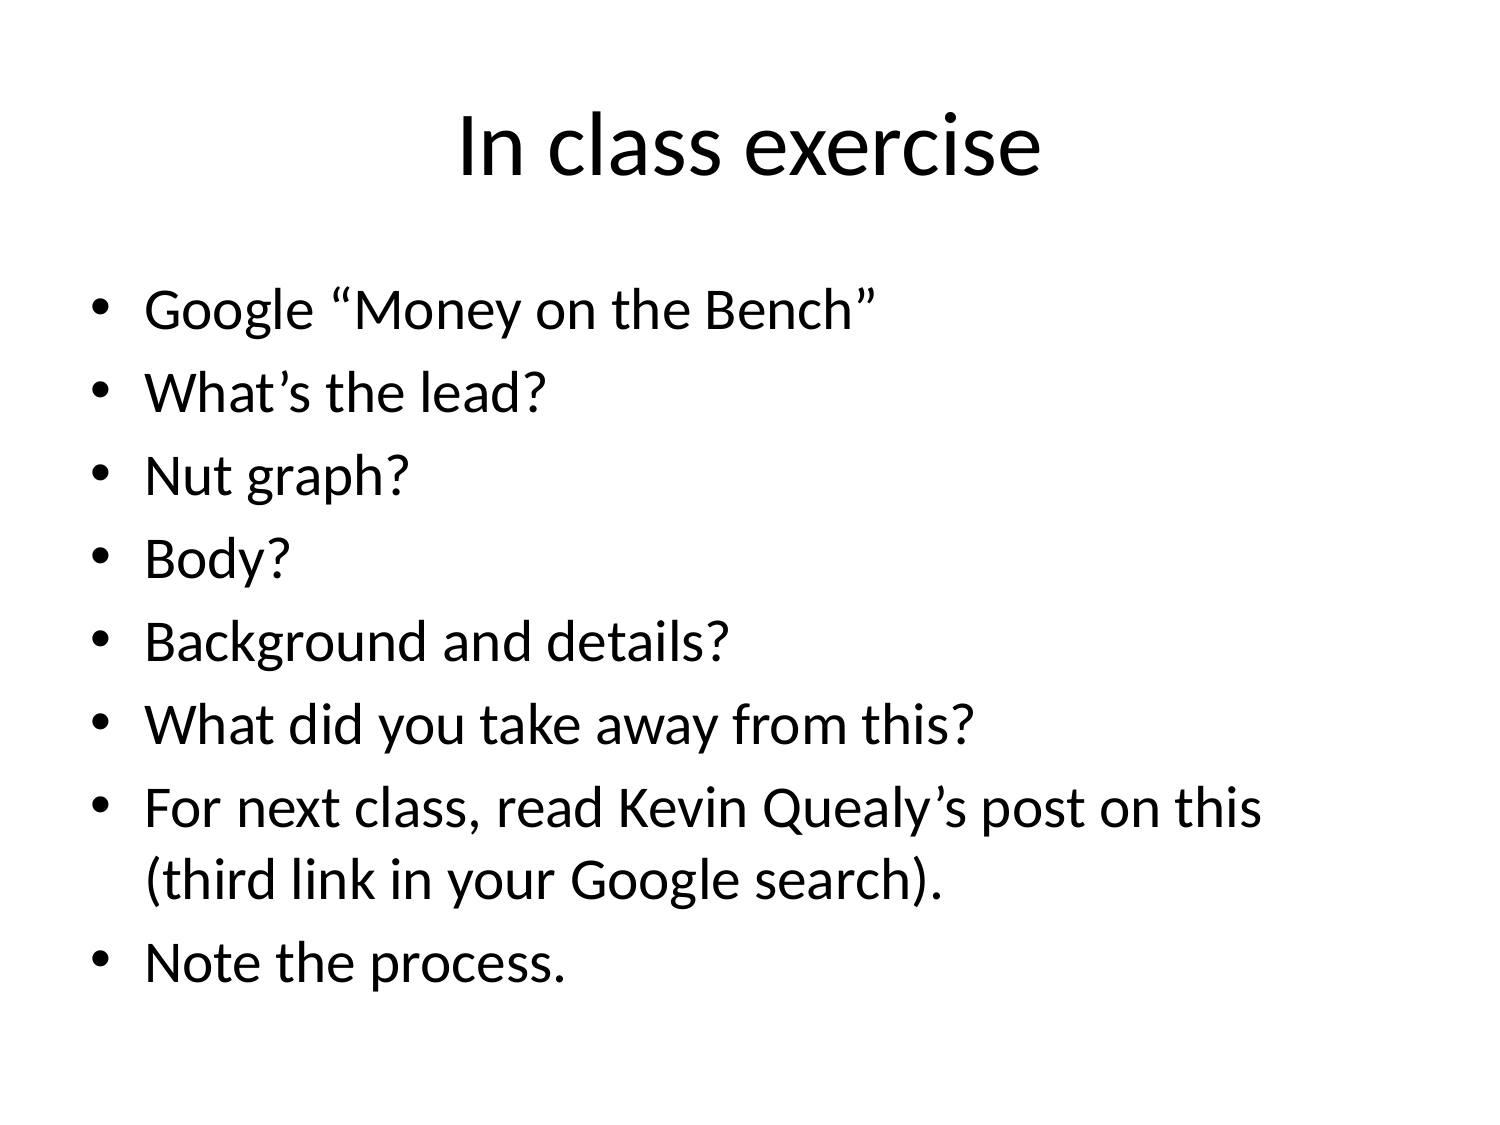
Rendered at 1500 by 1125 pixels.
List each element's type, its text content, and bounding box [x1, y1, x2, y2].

title In class exercise [75, 45, 1425, 233]
list Google “Money on the Bench” What’s the lead? Nut graph? Body? Background and details? What did you take away from this? For next class, read Kevin Quealy’s post on this (third link in your Google search). Note the process. [75, 262, 1425, 1005]
